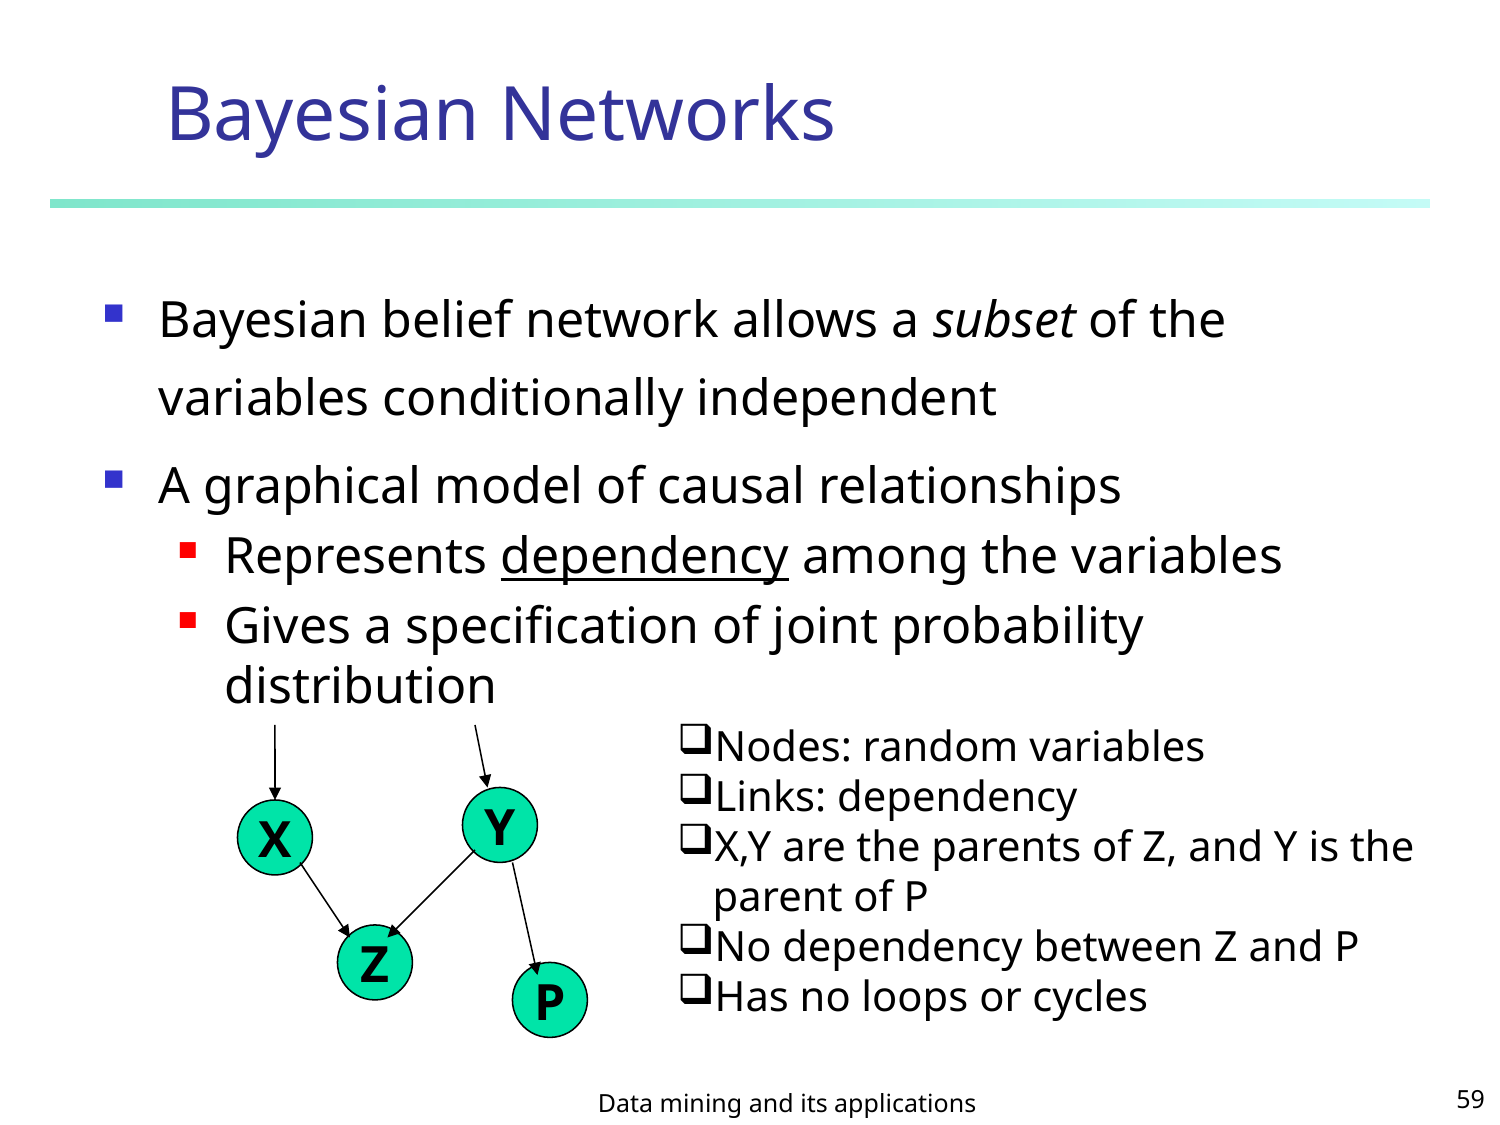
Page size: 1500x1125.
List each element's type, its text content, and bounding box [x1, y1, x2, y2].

title Bayesian Networks [150, 62, 1429, 163]
list Bayesian belief network allows a subset of the variables conditionally independent A graphical model of causal relationships Represents dependency among the variables Gives a specification of joint probability distribution [87, 262, 1438, 1063]
text_box Nodes: random variables Links: dependency X,Y are the parents of Z, and Y is the parent of P No dependency between Z and P Has no loops or cycles [662, 712, 1473, 1028]
text_box X [237, 800, 274, 875]
slide_number 59 [1187, 1062, 1500, 1125]
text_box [274, 724, 588, 1038]
footer Data mining and its applications [549, 1063, 1025, 1125]
